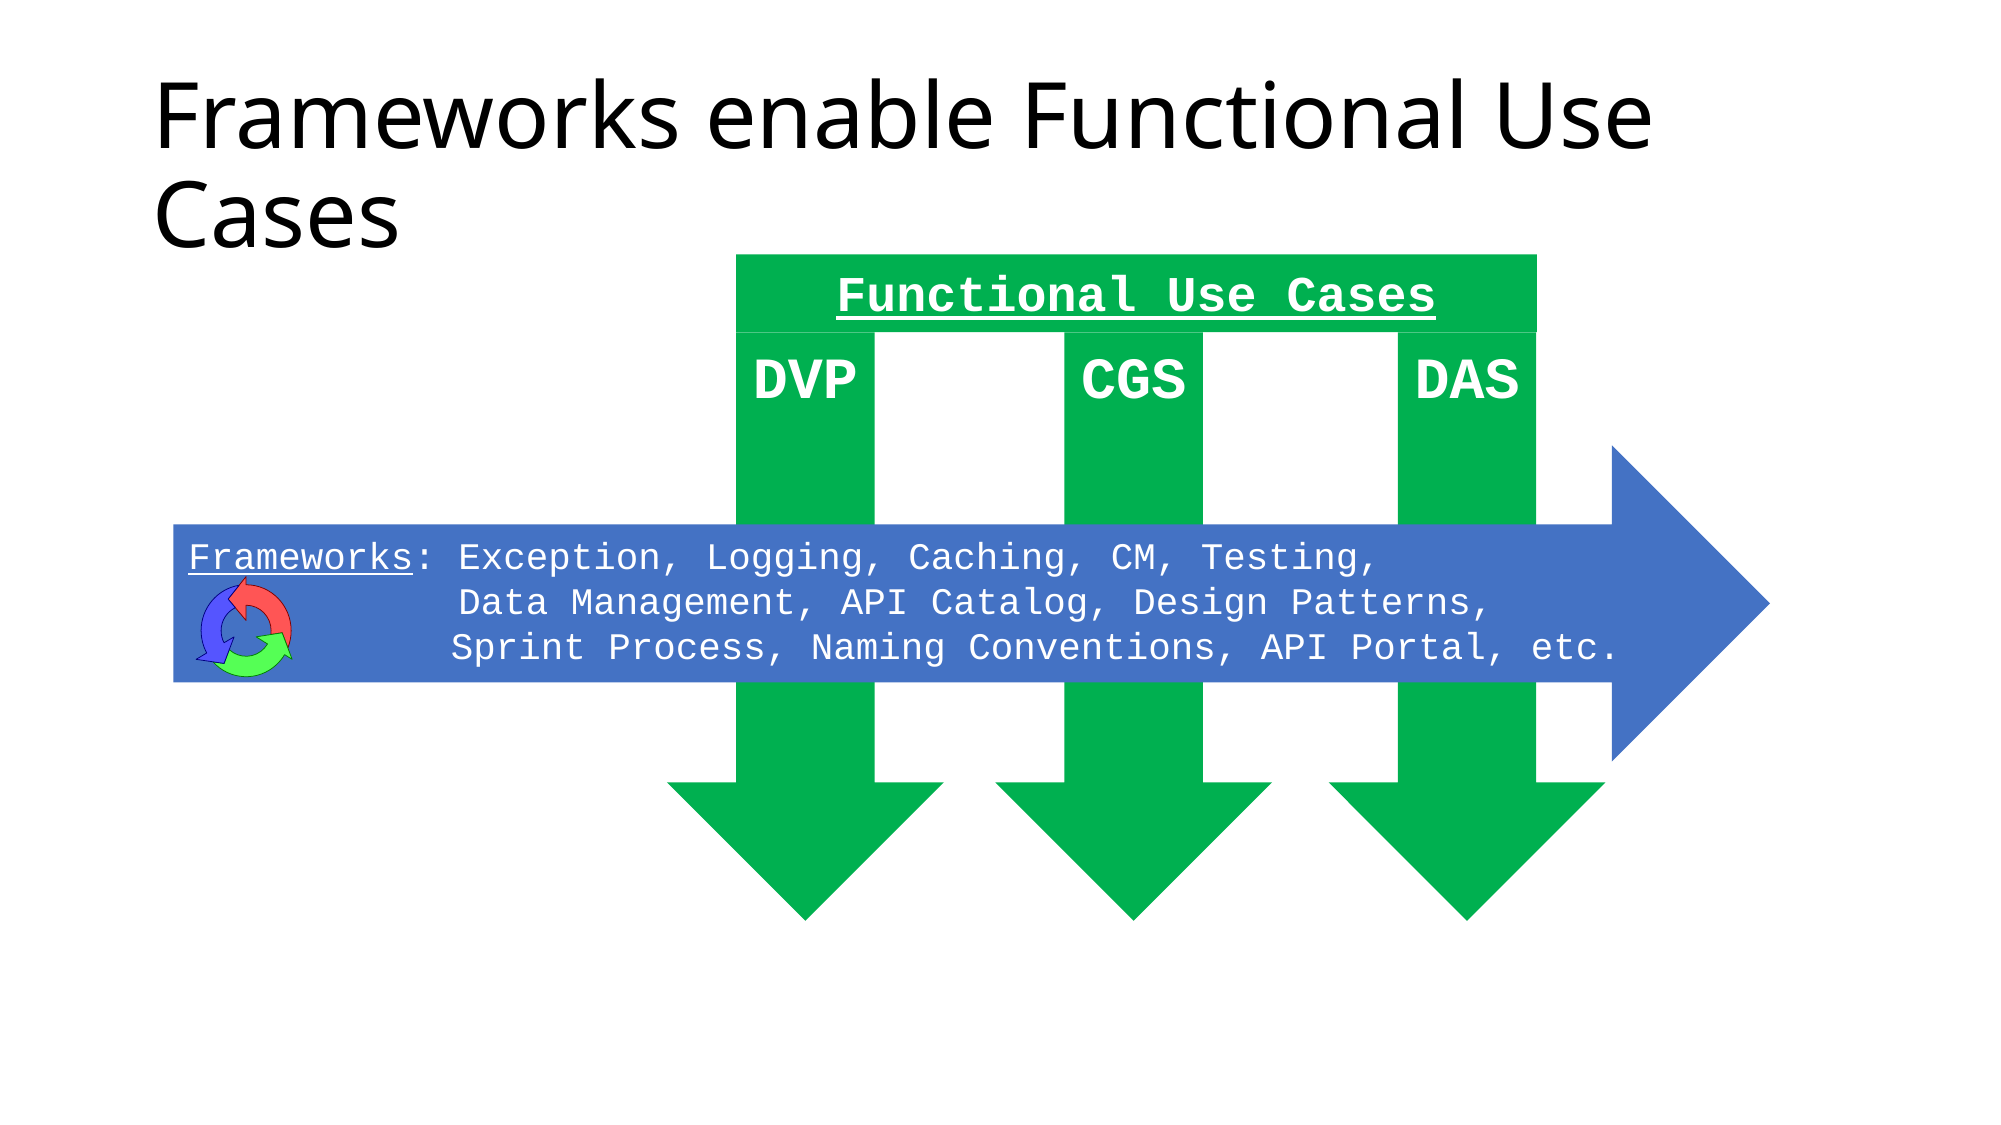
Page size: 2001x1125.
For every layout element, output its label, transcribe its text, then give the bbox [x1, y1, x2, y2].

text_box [191, 572, 296, 681]
text_box CGS [1064, 333, 1203, 524]
text_box CGS [995, 683, 1273, 921]
text_box DAS [1397, 333, 1537, 524]
text_box DAS [1328, 683, 1606, 921]
text_box Functional Use Cases [736, 254, 1537, 333]
text_box DVP [666, 683, 944, 921]
text_box Frameworks: Exception, Logging, Caching, CM, Testing, Data Management, API Catalog, Design Patterns, Sprint Process, Naming Conventions, API Portal, etc. [173, 445, 1771, 762]
text_box DVP [736, 333, 875, 524]
title Frameworks enable Functional Use Cases [137, 59, 1863, 278]
